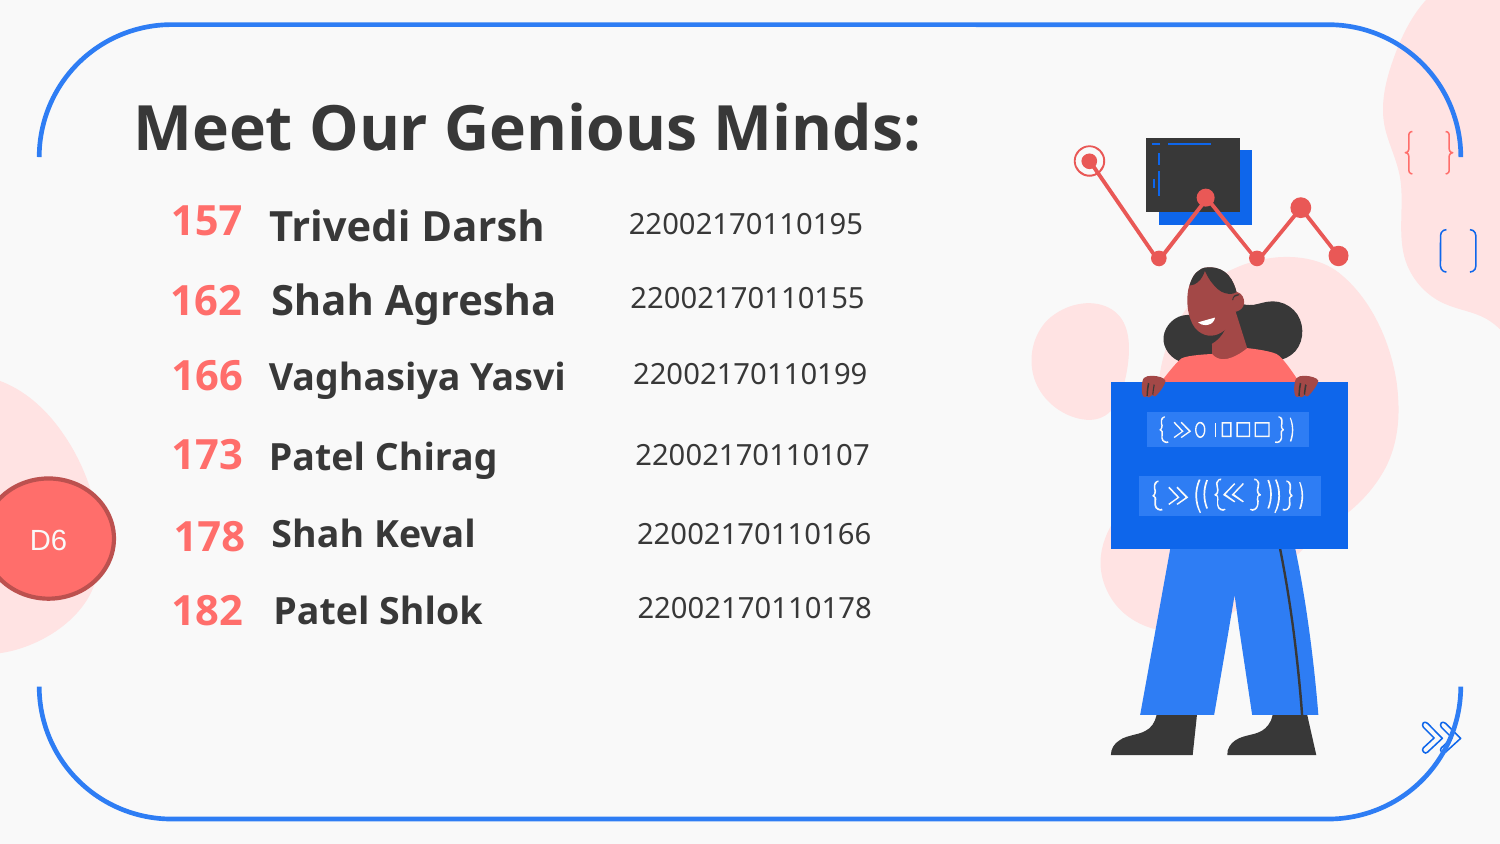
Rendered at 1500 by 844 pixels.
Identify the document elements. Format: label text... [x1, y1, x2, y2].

title 162 [155, 249, 254, 339]
title Meet Our Genious Minds: [118, 72, 1382, 167]
subtitle Shah Keval [280, 490, 635, 567]
text_box 182 [156, 560, 277, 649]
title 157 [155, 170, 313, 249]
subtitle Patel Shlok [258, 567, 637, 647]
subtitle Shah Agresha [233, 258, 612, 339]
subtitle Trivedi Darsh [254, 185, 633, 266]
text_box 178 [158, 485, 280, 567]
subtitle 22002170110195 [613, 185, 992, 279]
subtitle 22002170110199 [595, 335, 974, 416]
subtitle 22002170110107 [597, 416, 976, 494]
subtitle 22002170110166 [635, 494, 978, 569]
subtitle 22002170110178 [599, 569, 978, 664]
title 166 [156, 325, 277, 414]
subtitle Vaghasiya Yasvi [277, 339, 595, 412]
text_box D6 [0, 476, 117, 601]
subtitle 22002170110155 [615, 259, 994, 354]
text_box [1004, 137, 1448, 756]
subtitle Patel Chirag [253, 412, 633, 490]
title 173 [156, 414, 253, 493]
